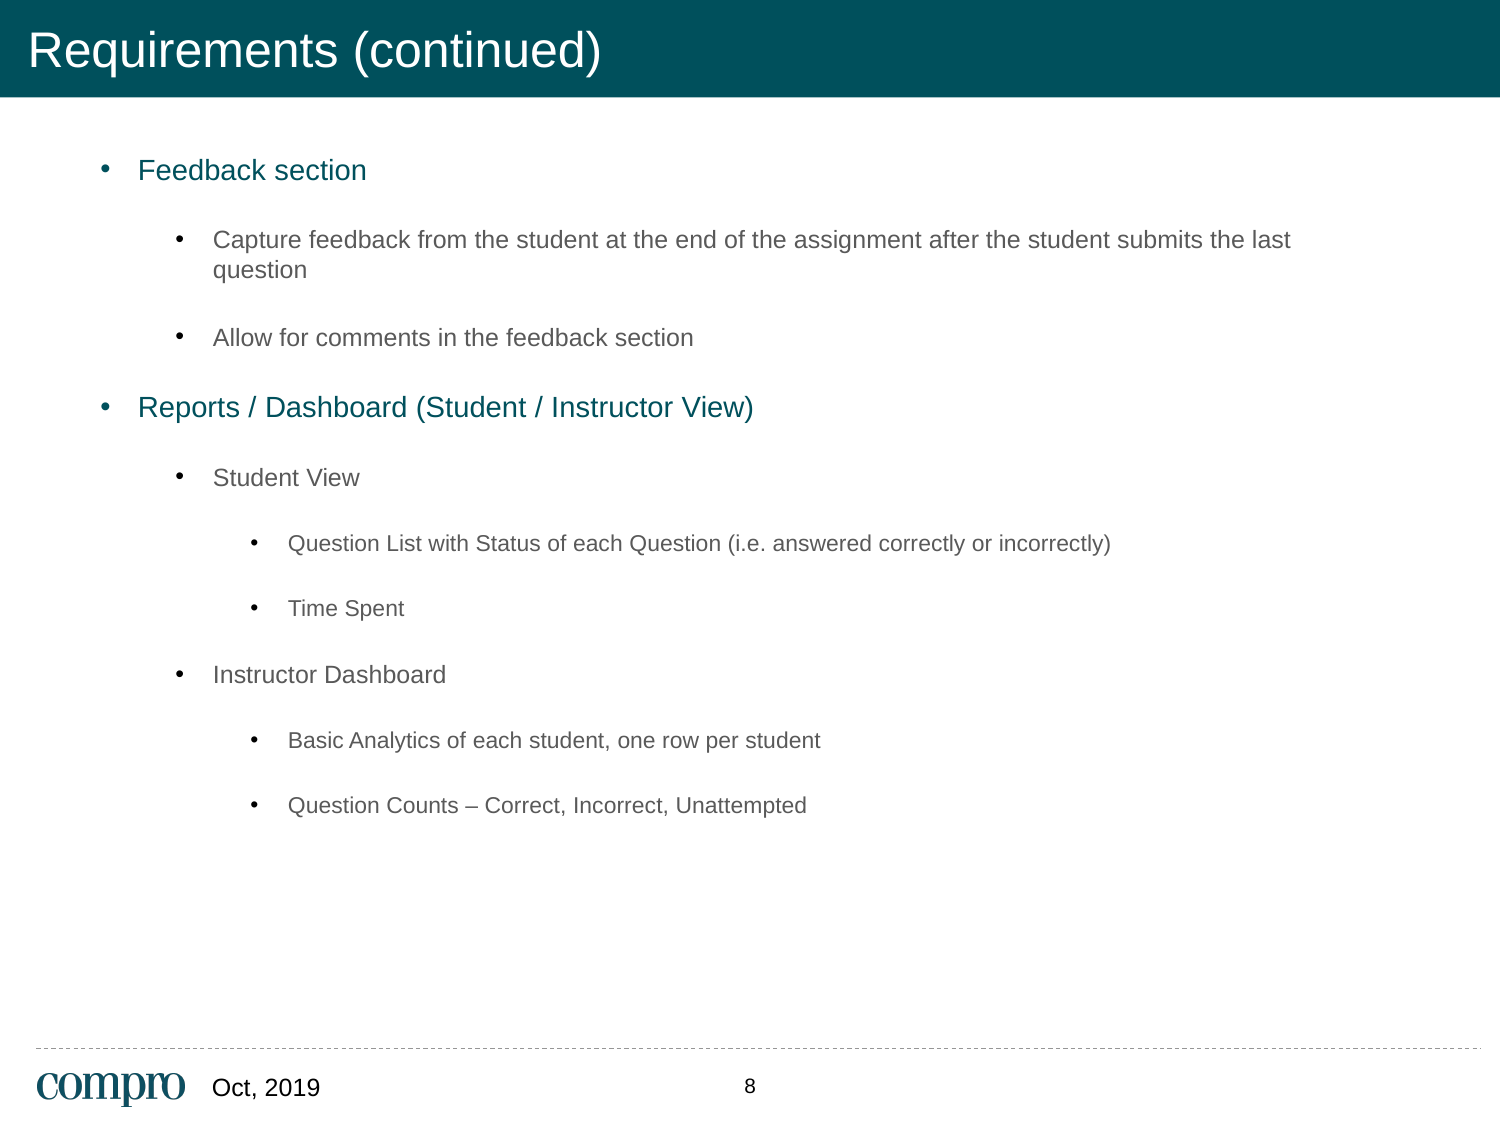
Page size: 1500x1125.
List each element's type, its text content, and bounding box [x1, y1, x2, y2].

picture [37, 1073, 185, 1107]
list Feedback section Capture feedback from the student at the end of the assignment after the student submits the last question Allow for comments in the feedback section Reports / Dashboard (Student / Instructor View) Student View Question List with Status of each Question (i.e. answered correctly or incorrectly) Time Spent Instructor Dashboard Basic Analytics of each student, one row per student Question Counts – Correct, Incorrect, Unattempted [85, 136, 1332, 1016]
title Requirements (continued) [12, 3, 1435, 101]
